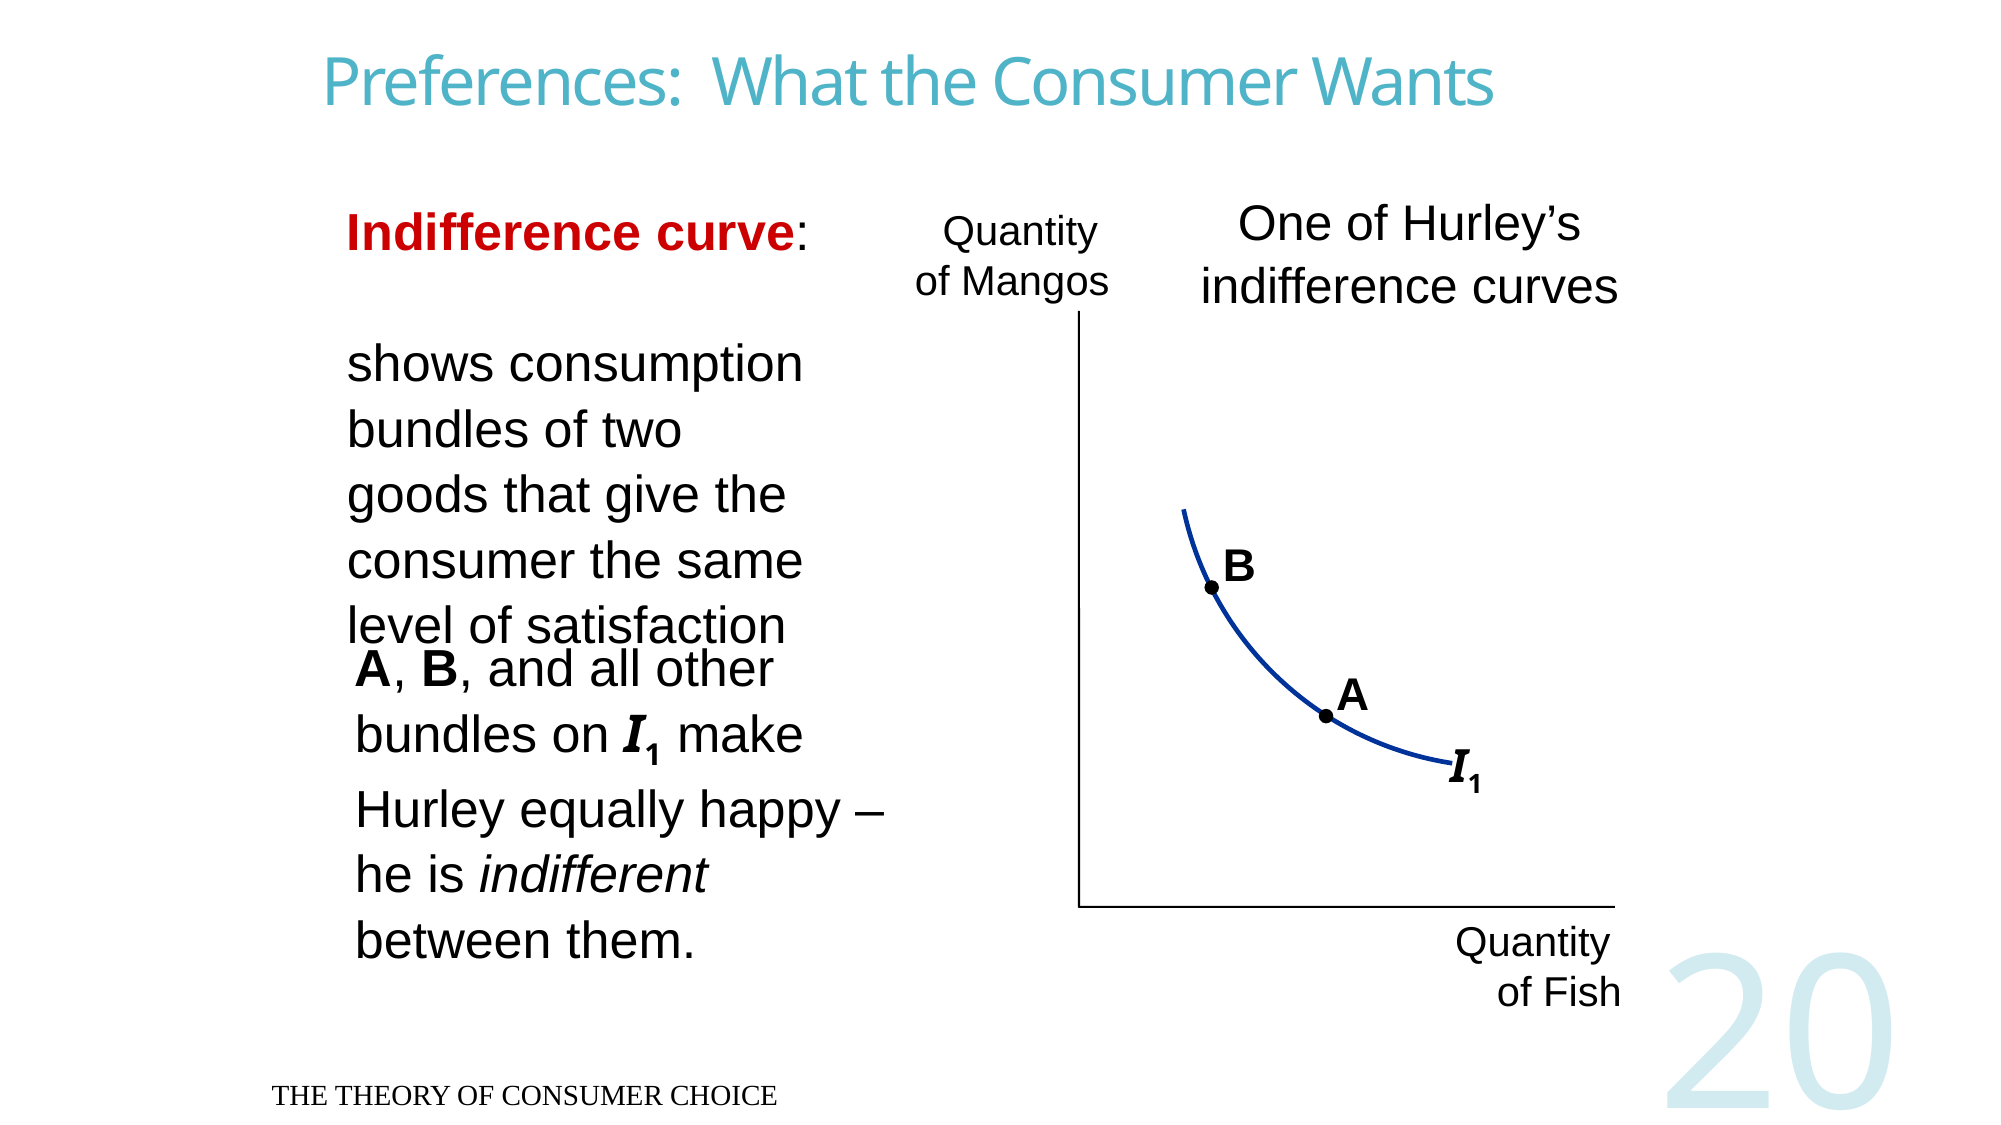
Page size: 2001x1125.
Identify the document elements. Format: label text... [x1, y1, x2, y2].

text_box Quantity of Fish [1438, 914, 1623, 1015]
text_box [1078, 310, 1616, 908]
text_box One of Hurley’s indifference curves [1177, 180, 1642, 322]
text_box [1183, 440, 1506, 807]
text_box Indifference curve: shows consumption bundles of two goods that give the consumer the same level of satisfaction [332, 188, 845, 662]
footer THE THEORY OF CONSUMER CHOICE [112, 1075, 938, 1113]
title Preferences: What the Consumer Wants [306, 35, 1686, 135]
text_box A, B, and all other bundles on I1 make Hurley equally happy – he is indifferent between them. [339, 624, 902, 976]
text_box Quantity of Mangos [881, 204, 1110, 305]
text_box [1204, 535, 1271, 596]
slide_number 20 [1437, 963, 1918, 1125]
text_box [1318, 664, 1385, 724]
